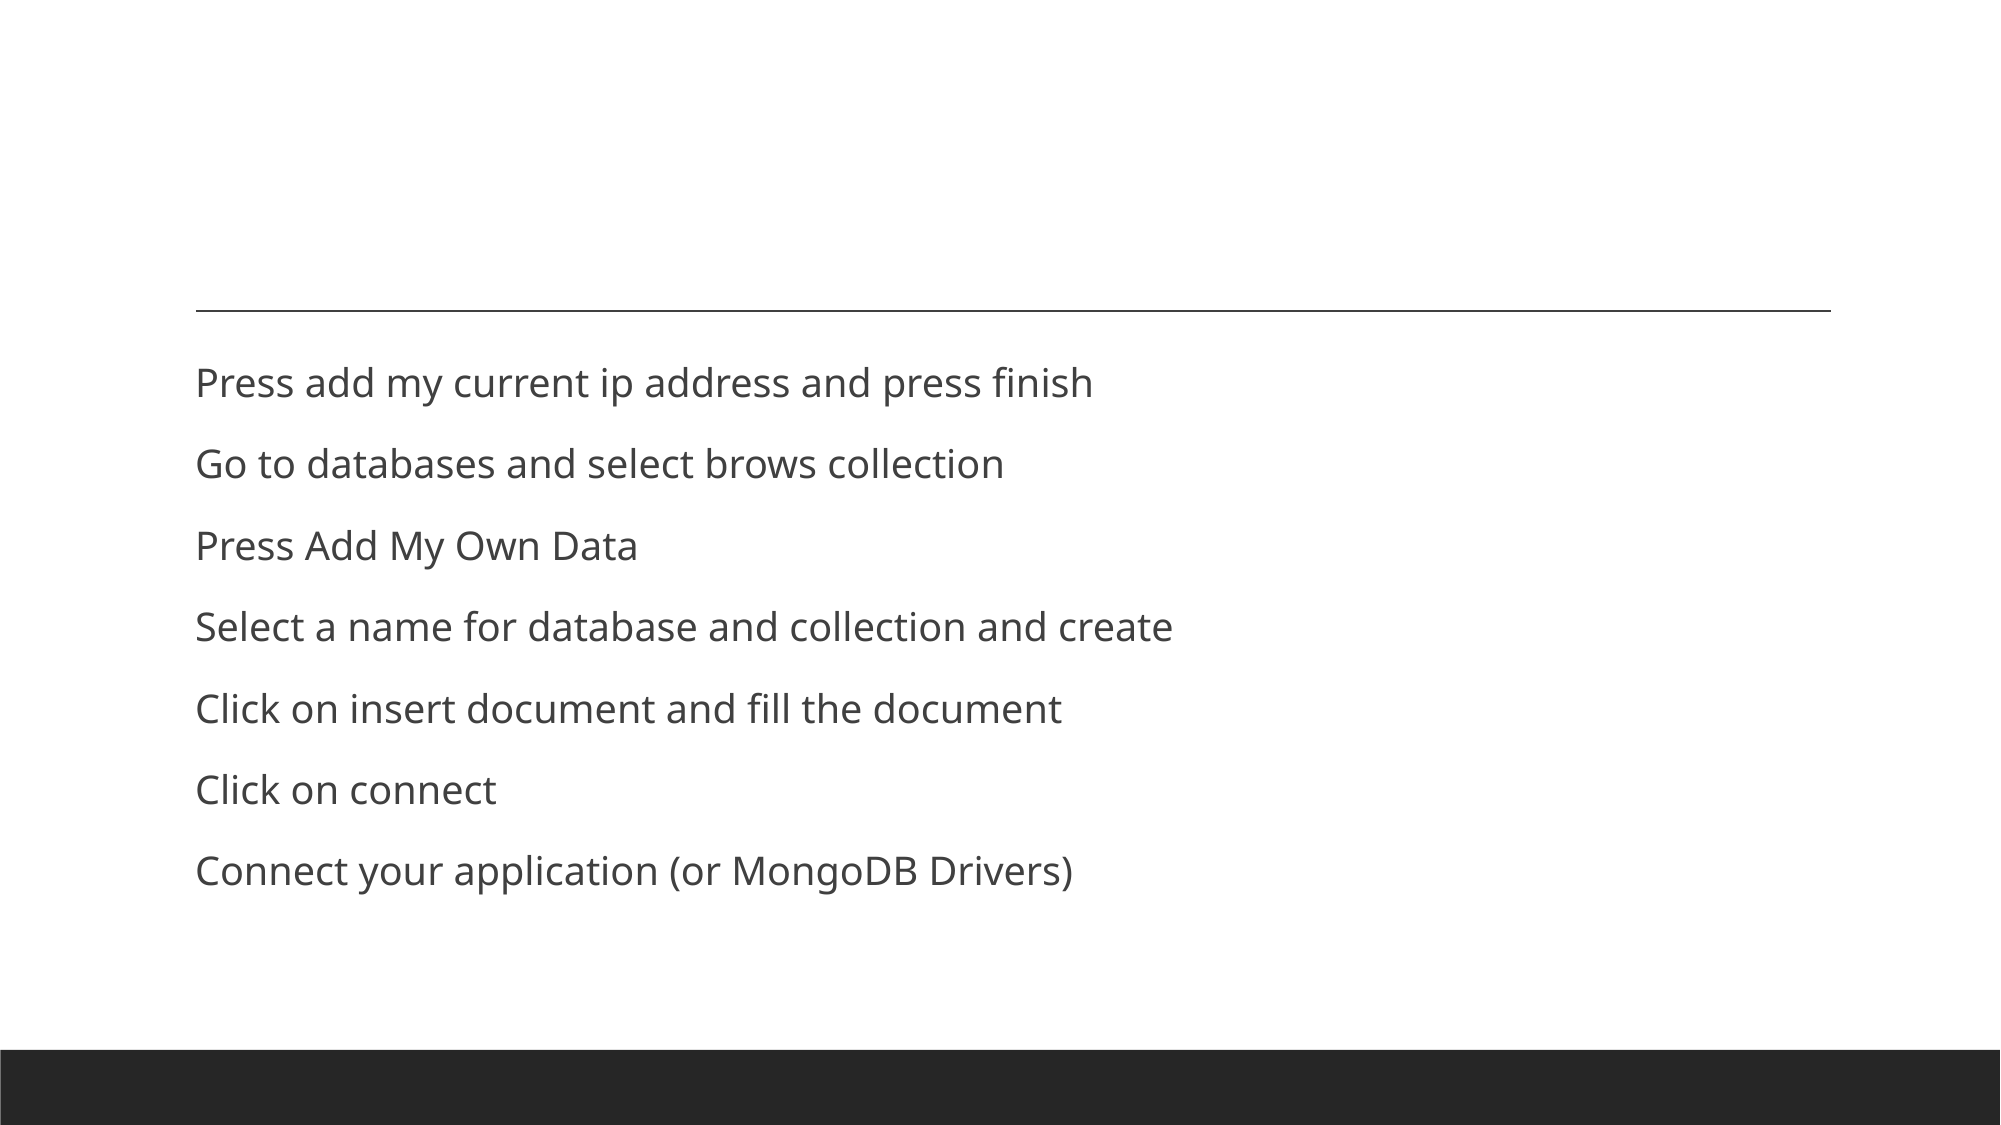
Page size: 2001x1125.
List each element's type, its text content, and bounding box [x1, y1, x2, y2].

list Press add my current ip address and press finish Go to databases and select brows collection Press Add My Own Data Select a name for database and collection and create Click on insert document and fill the document Click on connect Connect your application (or MongoDB Drivers) [180, 345, 1830, 963]
